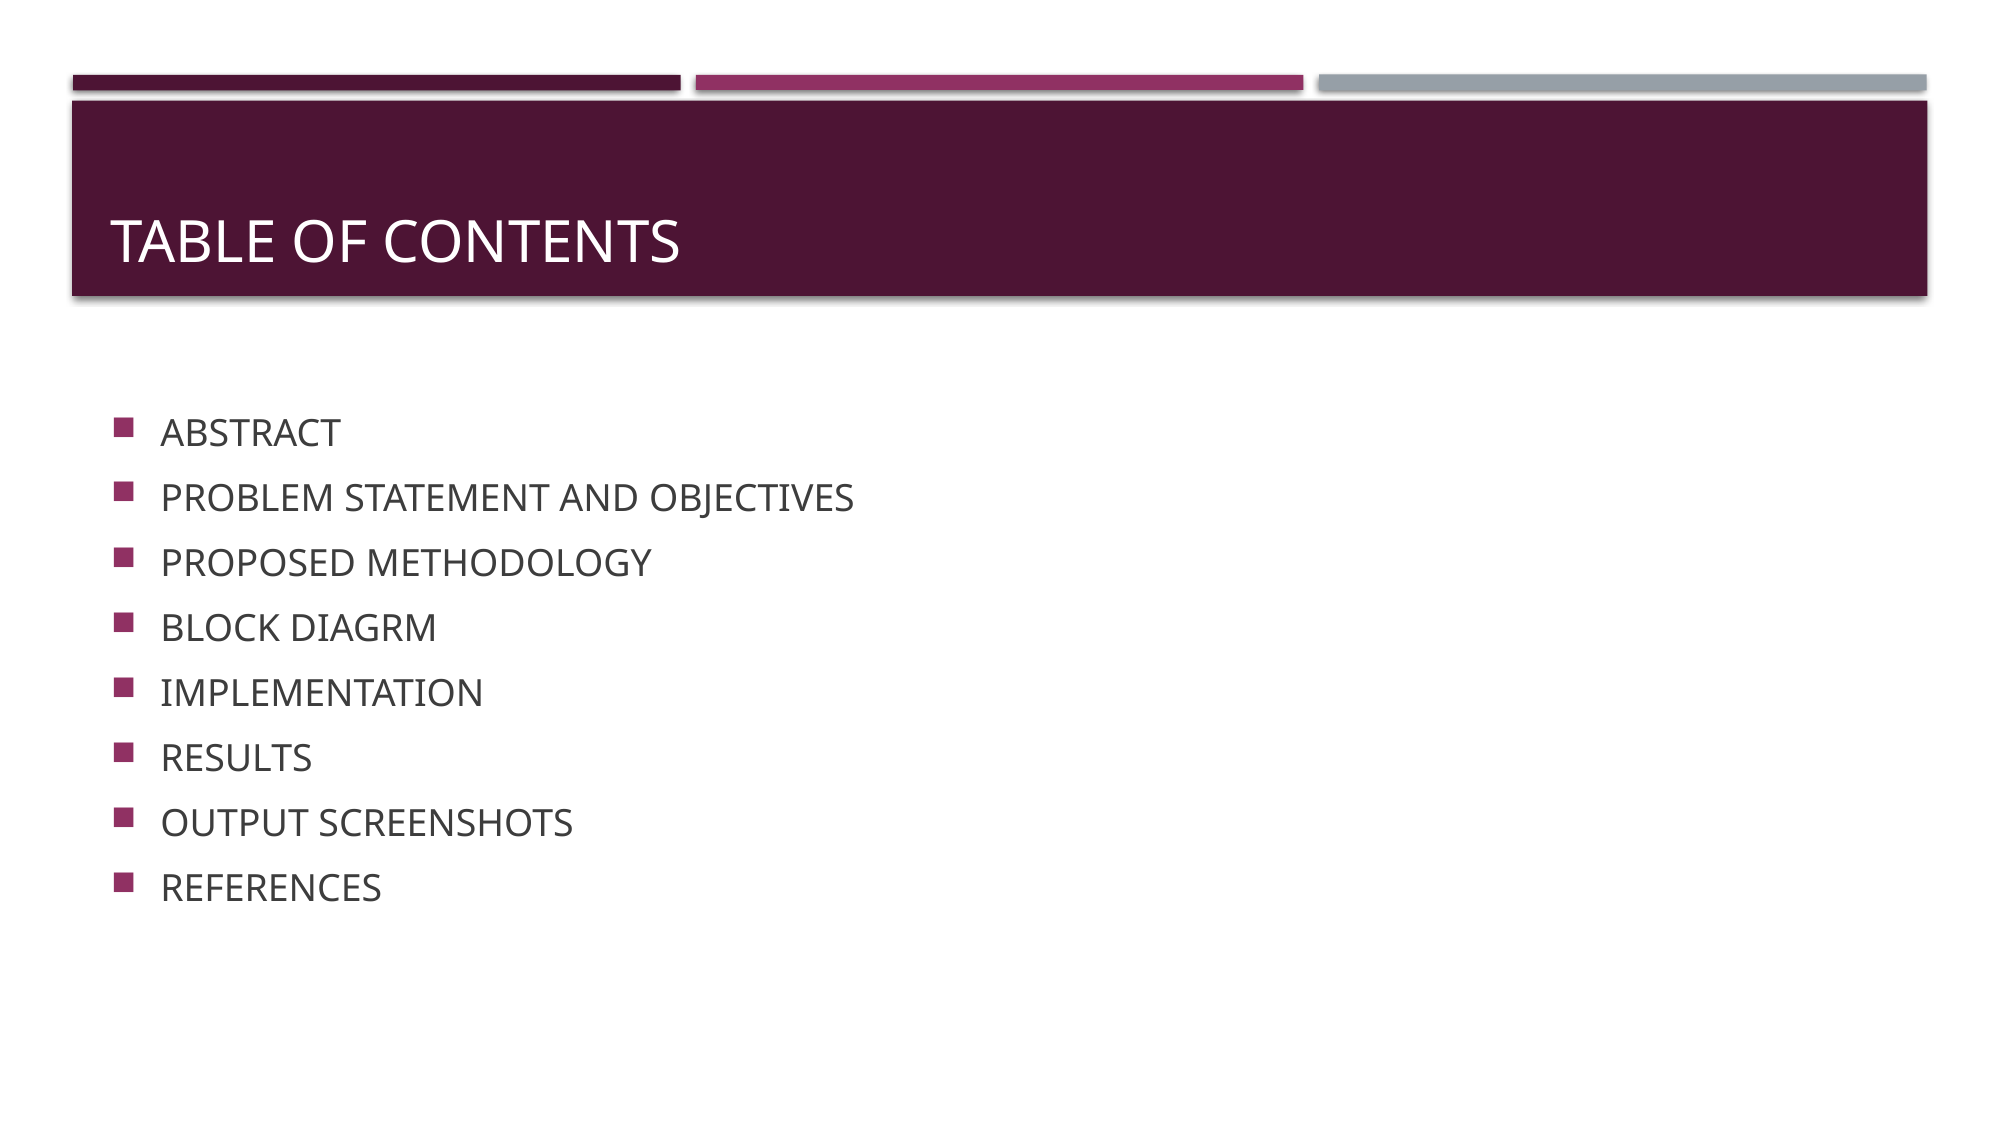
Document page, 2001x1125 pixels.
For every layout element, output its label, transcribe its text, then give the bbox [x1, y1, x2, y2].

title Table of contents [95, 115, 1905, 282]
list ABSTRACT PROBLEM STATEMENT AND OBJECTIVES PROPOSED METHODOLOGY BLOCK DIAGRM IMPLEMENTATION RESULTS OUTPUT SCREENSHOTS REFERENCES [95, 357, 1905, 962]
